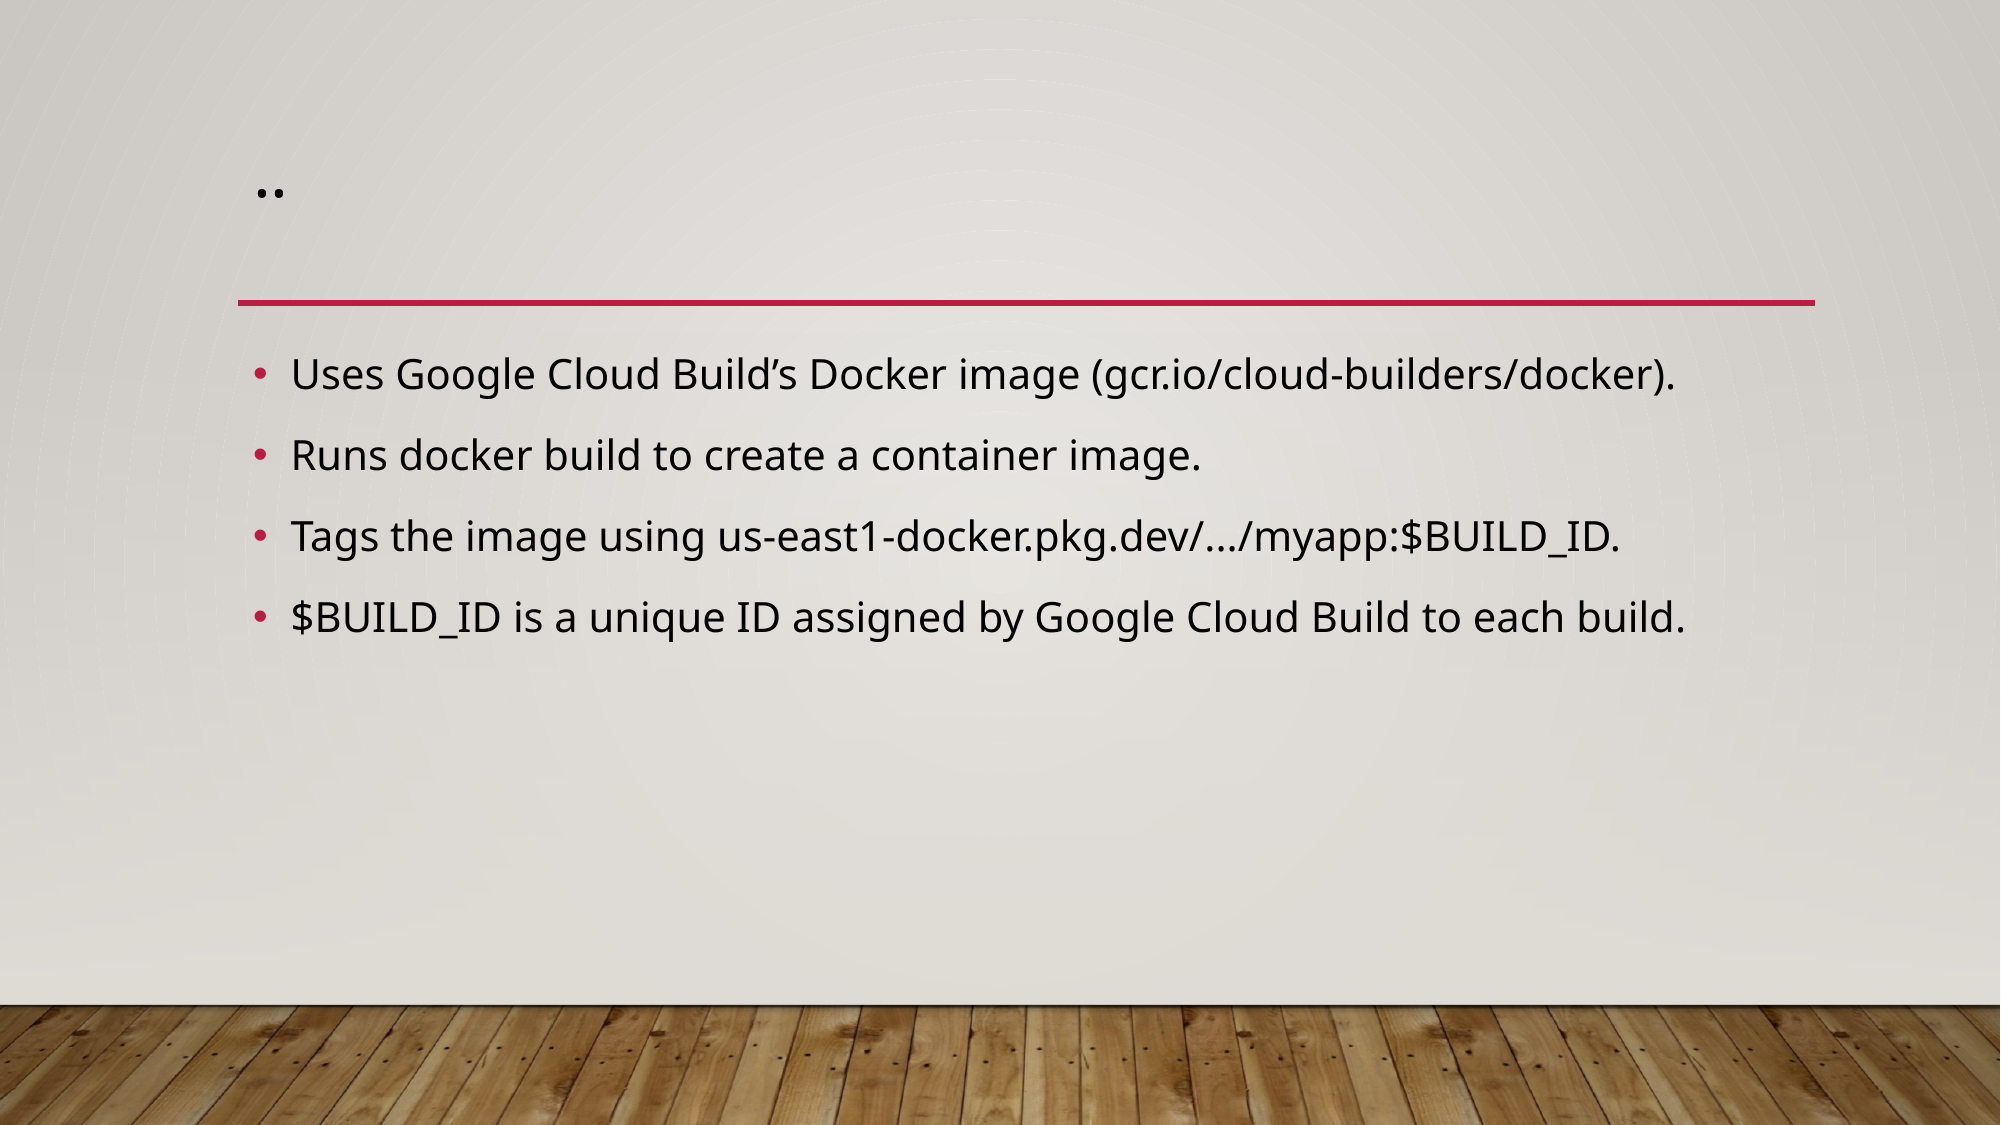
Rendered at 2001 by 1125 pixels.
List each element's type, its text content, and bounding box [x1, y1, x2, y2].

picture [0, 1005, 2000, 1125]
list Uses Google Cloud Build’s Docker image (gcr.io/cloud-builders/docker). Runs docker build to create a container image. Tags the image using us-east1-docker.pkg.dev/.../myapp:$BUILD_ID. $BUILD_ID is a unique ID assigned by Google Cloud Build to each build. [238, 330, 1814, 897]
title .. [238, 131, 1814, 305]
